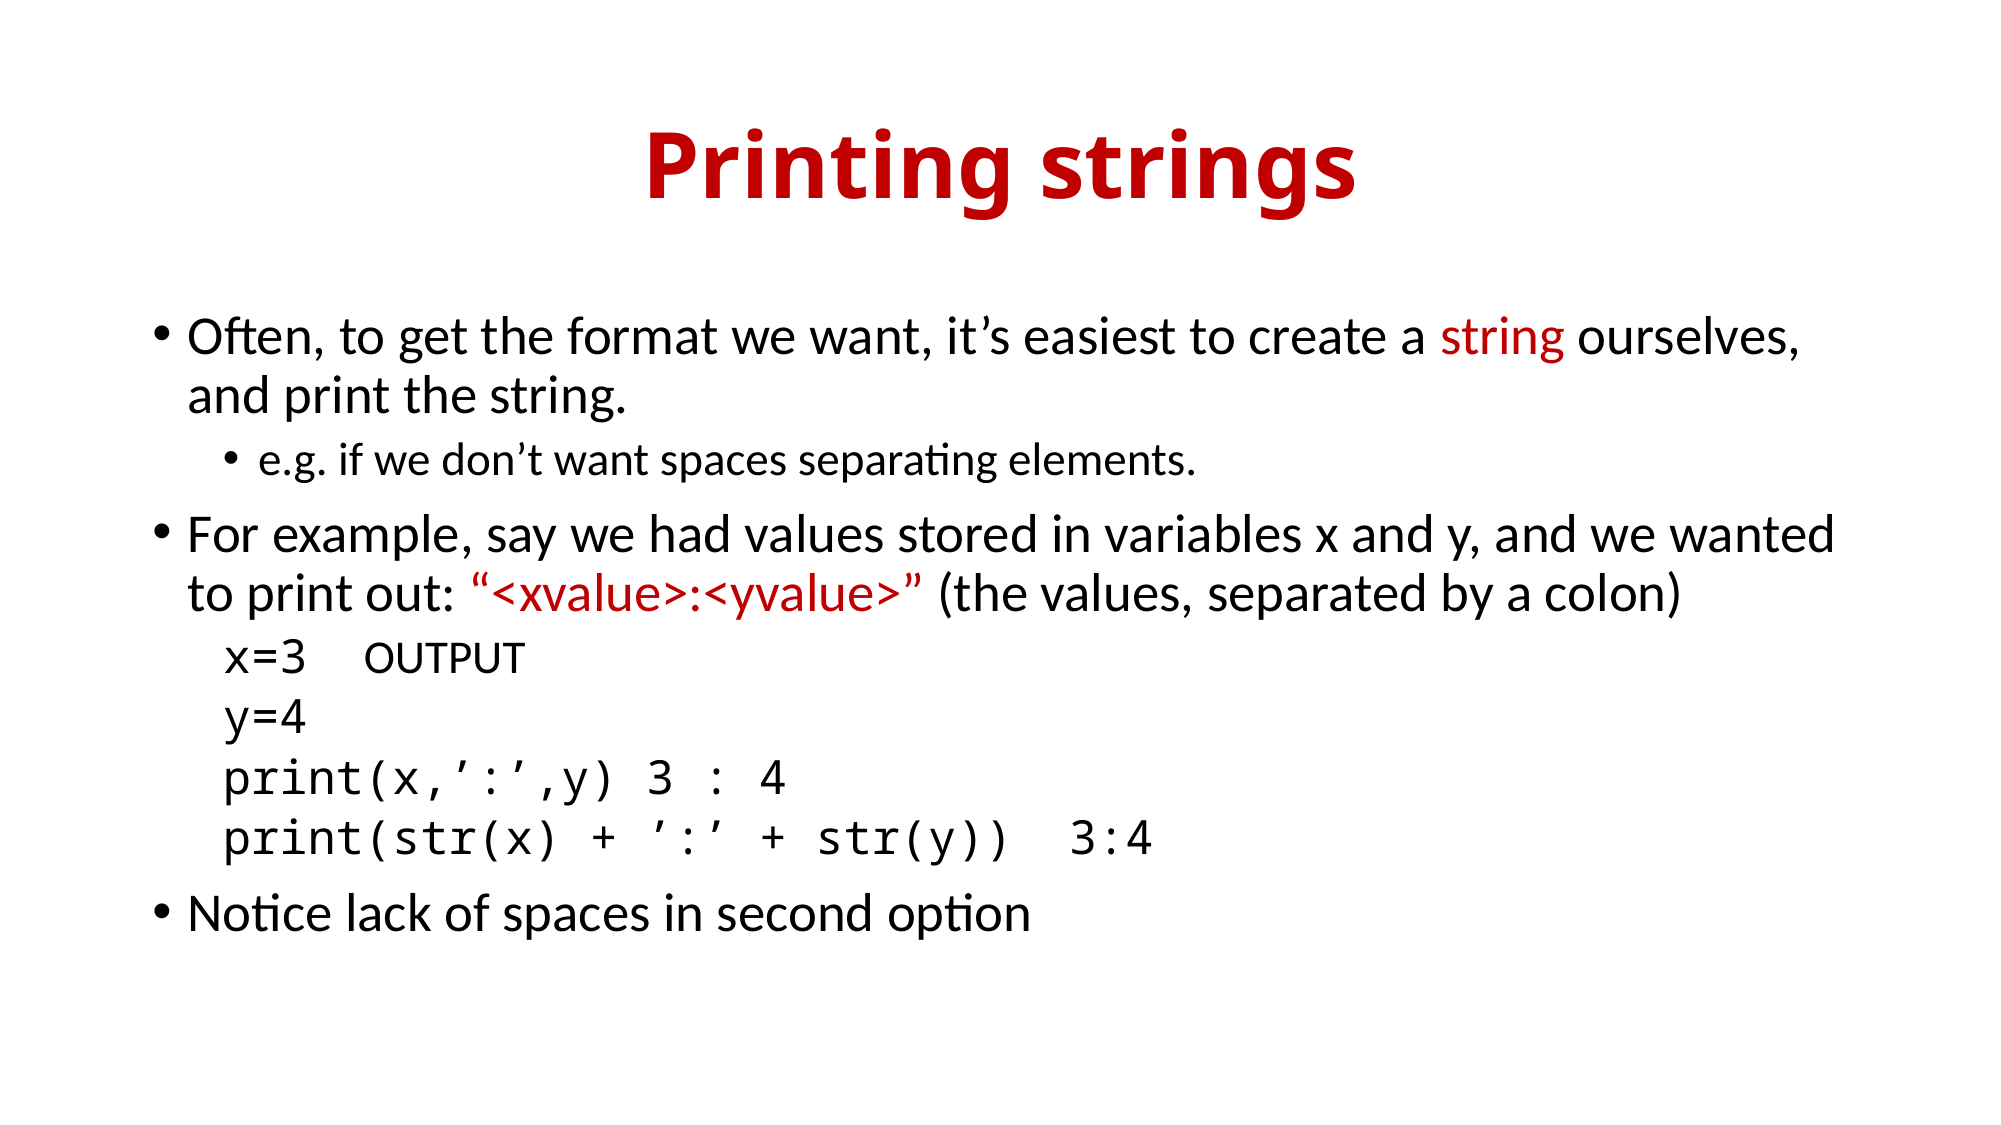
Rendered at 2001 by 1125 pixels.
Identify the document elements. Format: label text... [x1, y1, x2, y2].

title Printing strings [137, 59, 1863, 278]
list Often, to get the format we want, it’s easiest to create a string ourselves, and print the string. e.g. if we don’t want spaces separating elements. For example, say we had values stored in variables x and y, and we wanted to print out: “<xvalue>:<yvalue>” (the values, separated by a colon) x=3 OUTPUT y=4 print(x,’:’,y) 3 : 4 print(str(x) + ’:’ + str(y)) 3:4 Notice lack of spaces in second option [137, 299, 1863, 1014]
